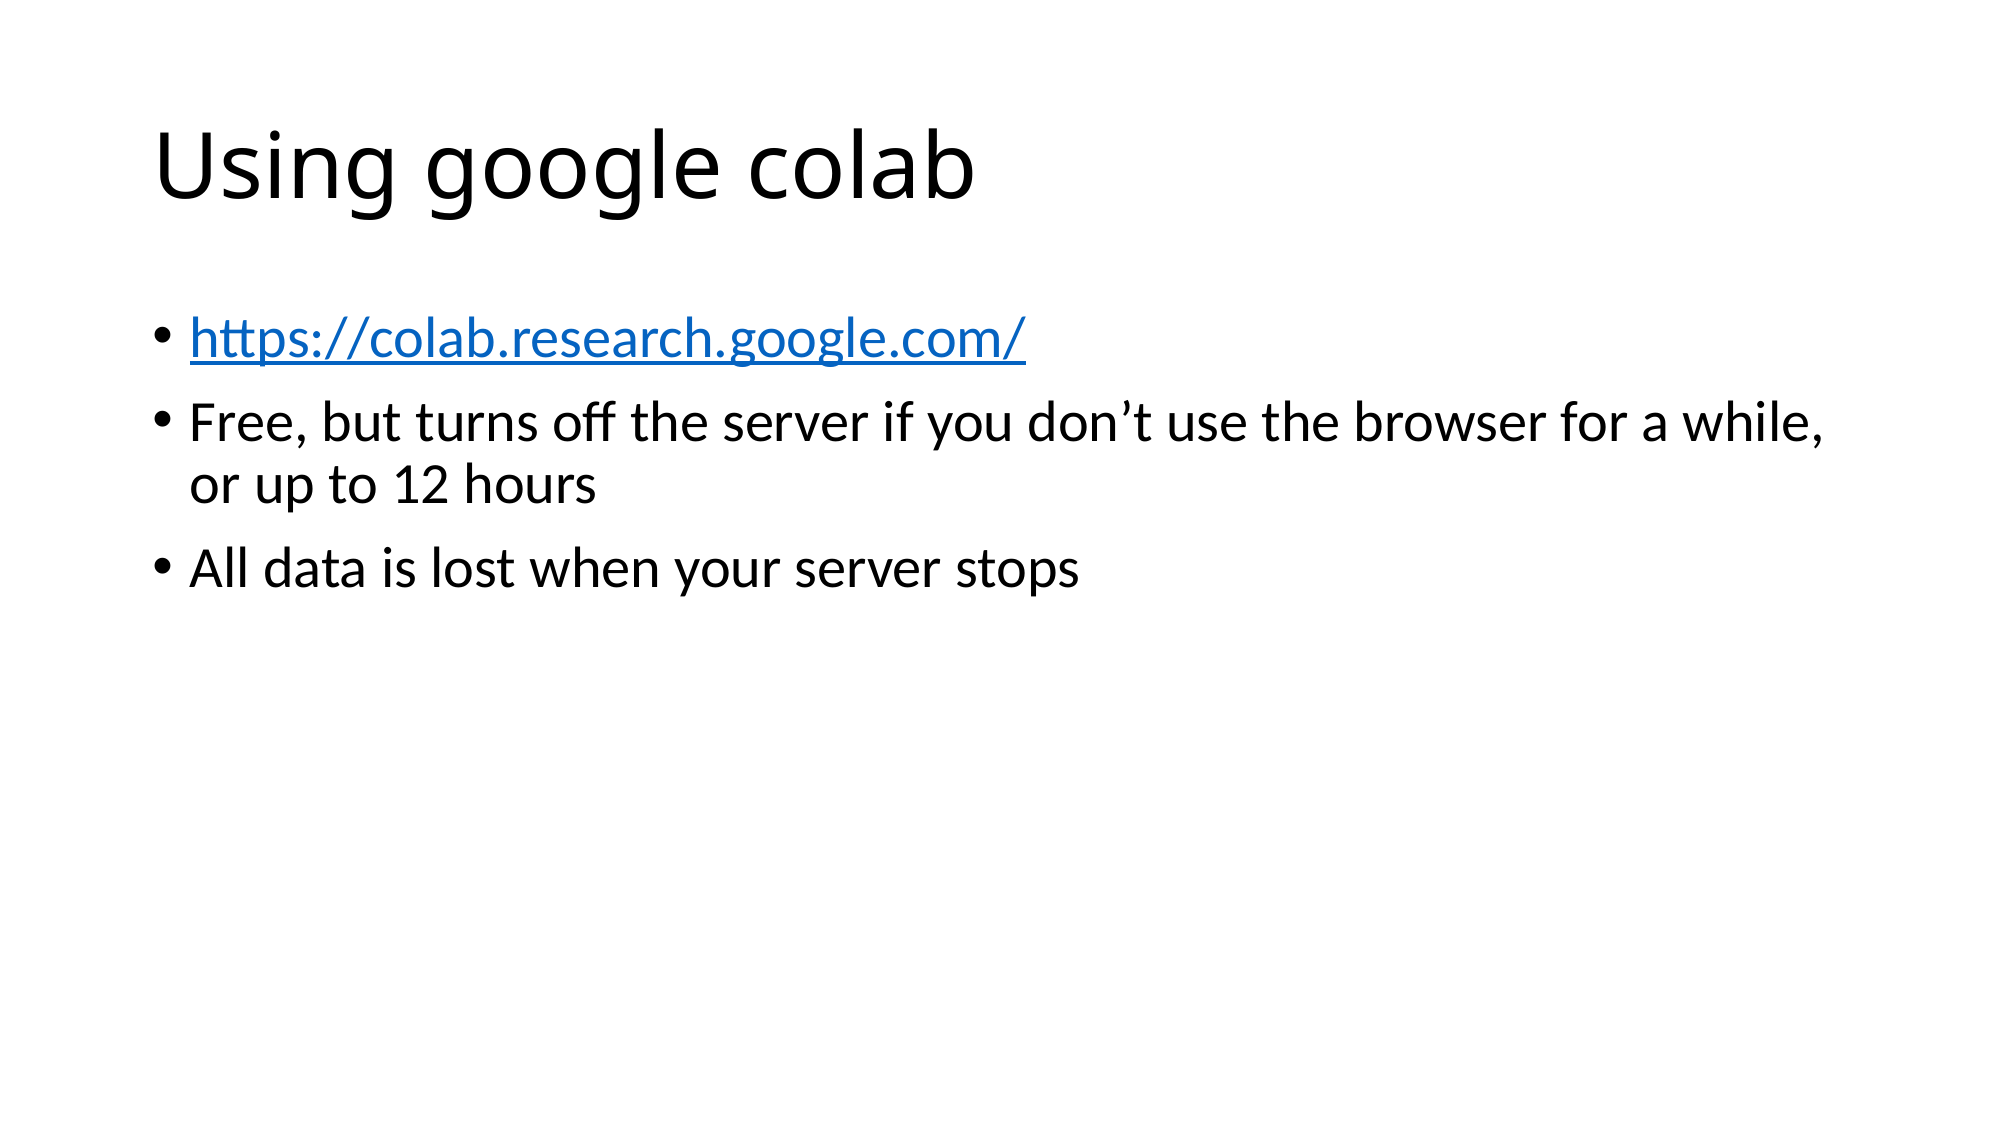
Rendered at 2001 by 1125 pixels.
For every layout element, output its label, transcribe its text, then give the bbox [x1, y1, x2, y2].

title Using google colab [137, 59, 1863, 278]
list https://colab.research.google.com/ Free, but turns off the server if you don’t use the browser for a while, or up to 12 hours All data is lost when your server stops [137, 299, 1863, 1014]
